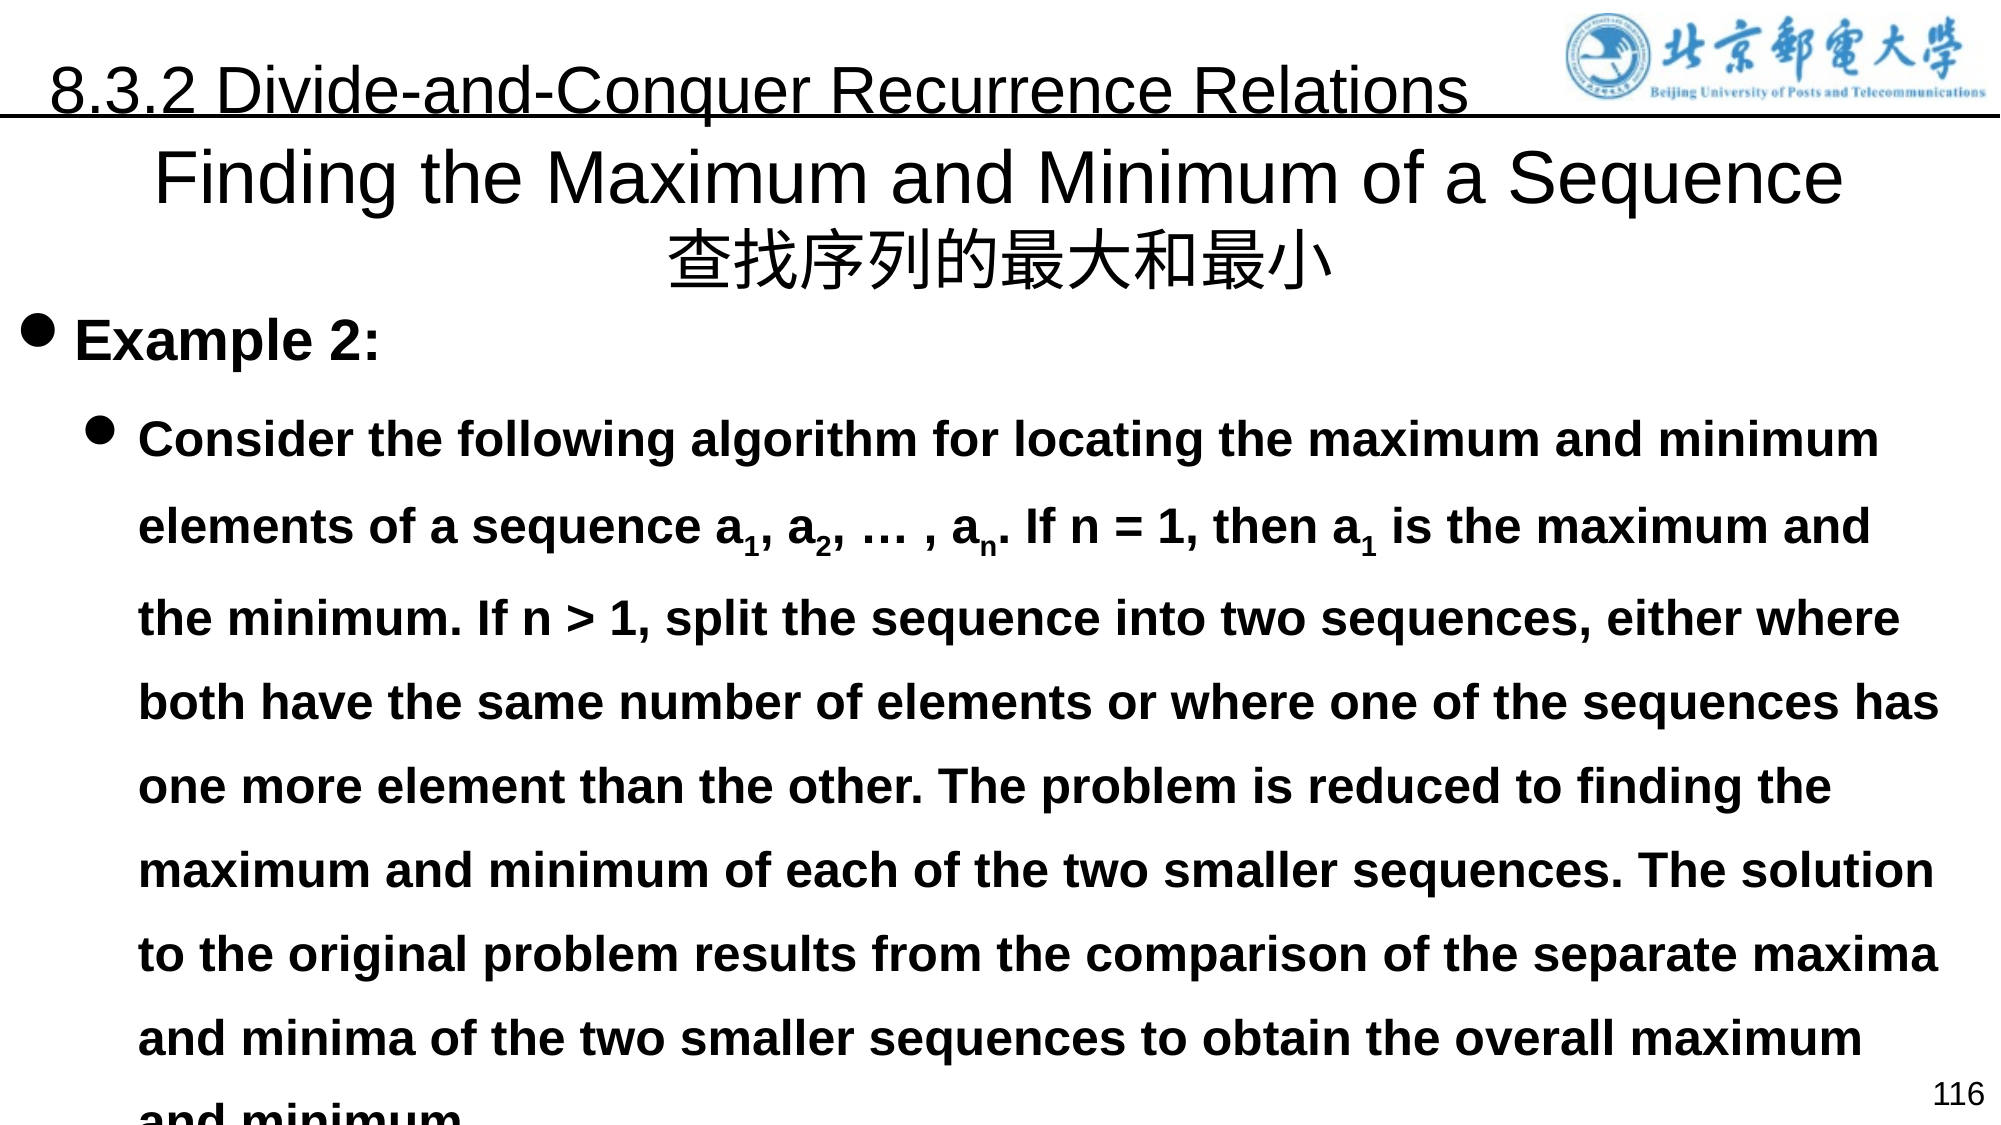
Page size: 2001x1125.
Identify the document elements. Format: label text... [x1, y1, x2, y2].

text_box Example 2: Consider the following algorithm for locating the maximum and minimum elements of a sequence a1, a2, … , an. If n = 1, then a1 is the maximum and the minimum. If n > 1, split the sequence into two sequences, either where both have the same number of elements or where one of the sequences has one more element than the other. The problem is reduced to finding the maximum and minimum of each of the two smaller sequences. The solution to the original problem results from the comparison of the separate maxima and minima of the two smaller sequences to obtain the overall maximum and minimum. [0, 306, 1967, 1125]
text_box 8.3.2 Divide-and-Conquer Recurrence Relations [34, 0, 1849, 135]
text_box Finding the Maximum and Minimum of a Sequence 查找序列的最大和最小 [0, 120, 2000, 306]
picture [1849, 13, 1988, 101]
